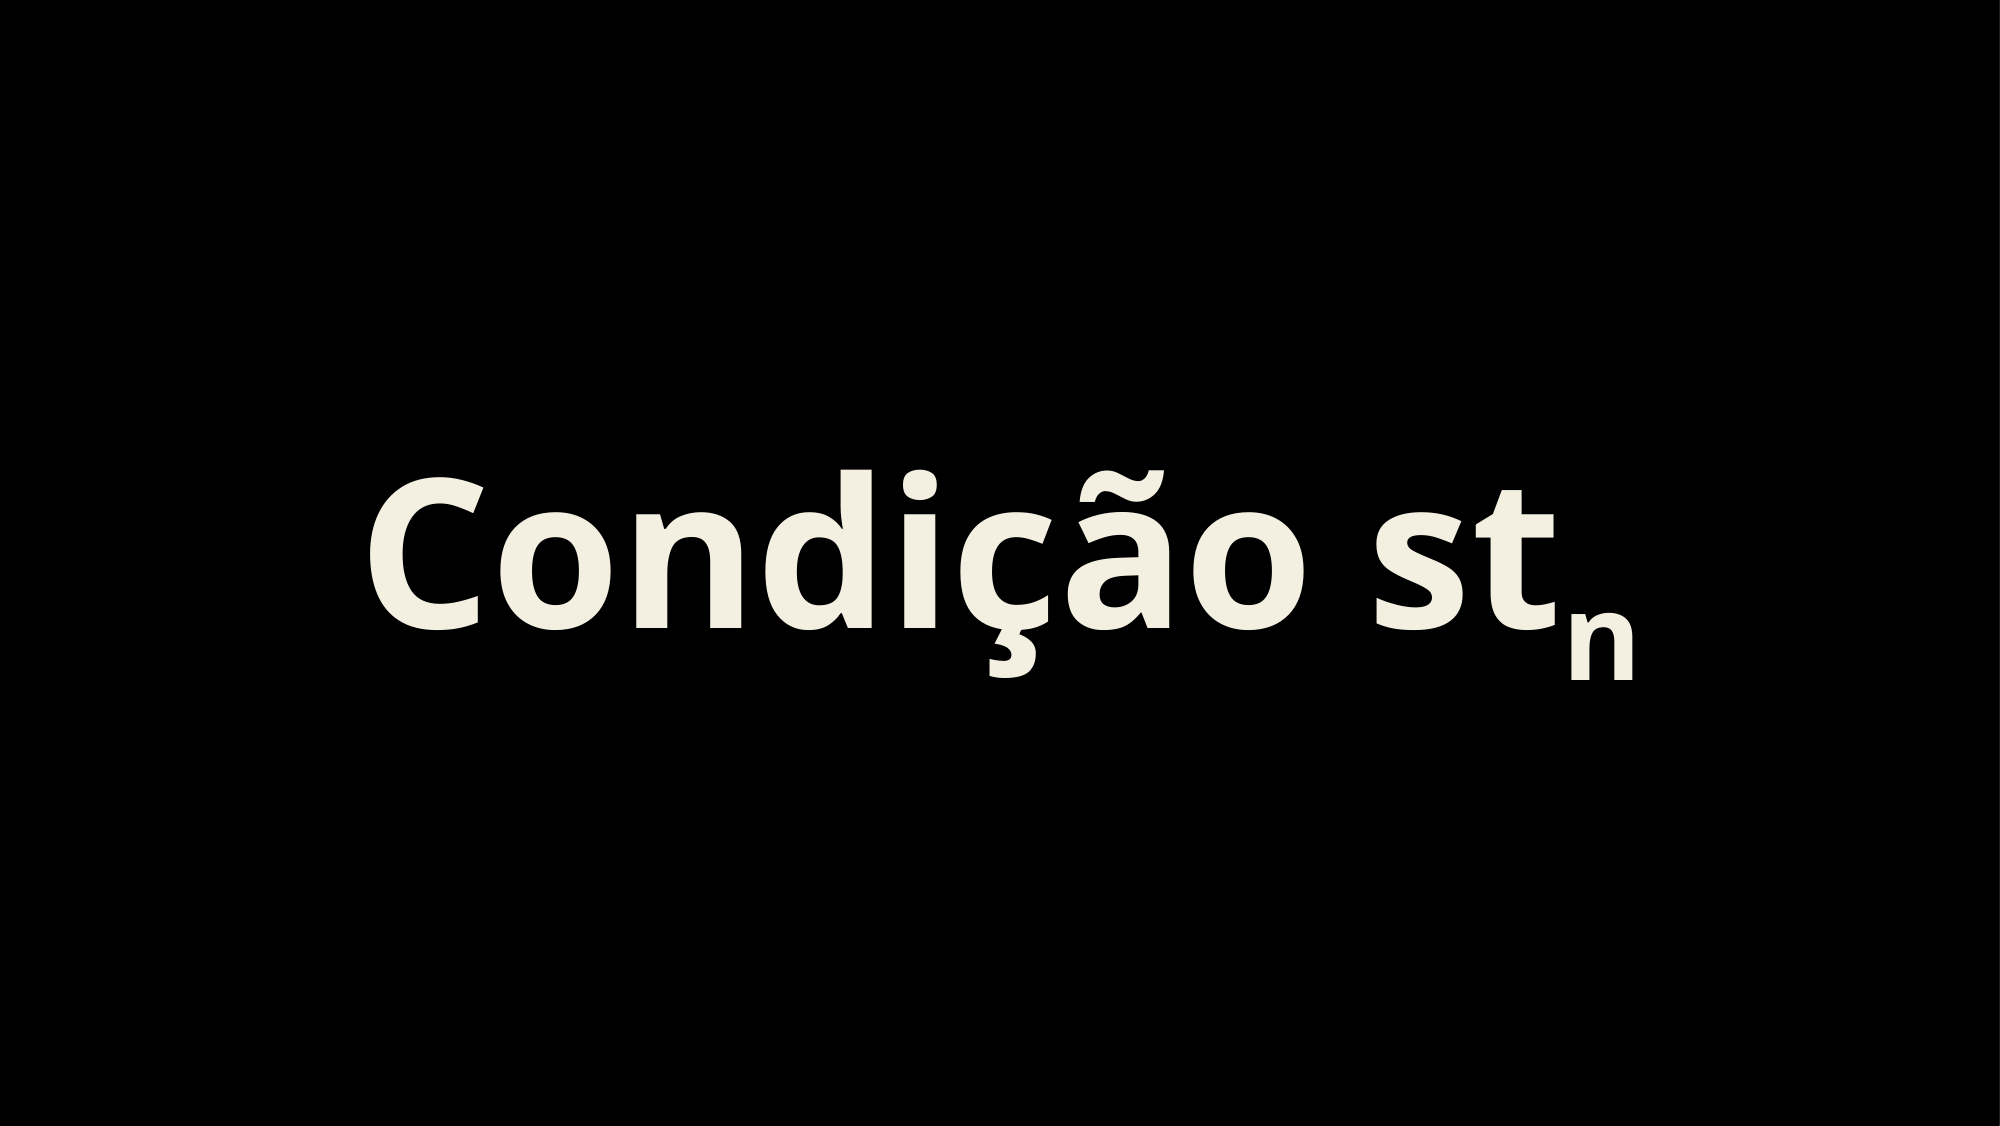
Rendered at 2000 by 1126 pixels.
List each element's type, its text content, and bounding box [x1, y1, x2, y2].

text_box Condição stn [0, 0, 2000, 1126]
